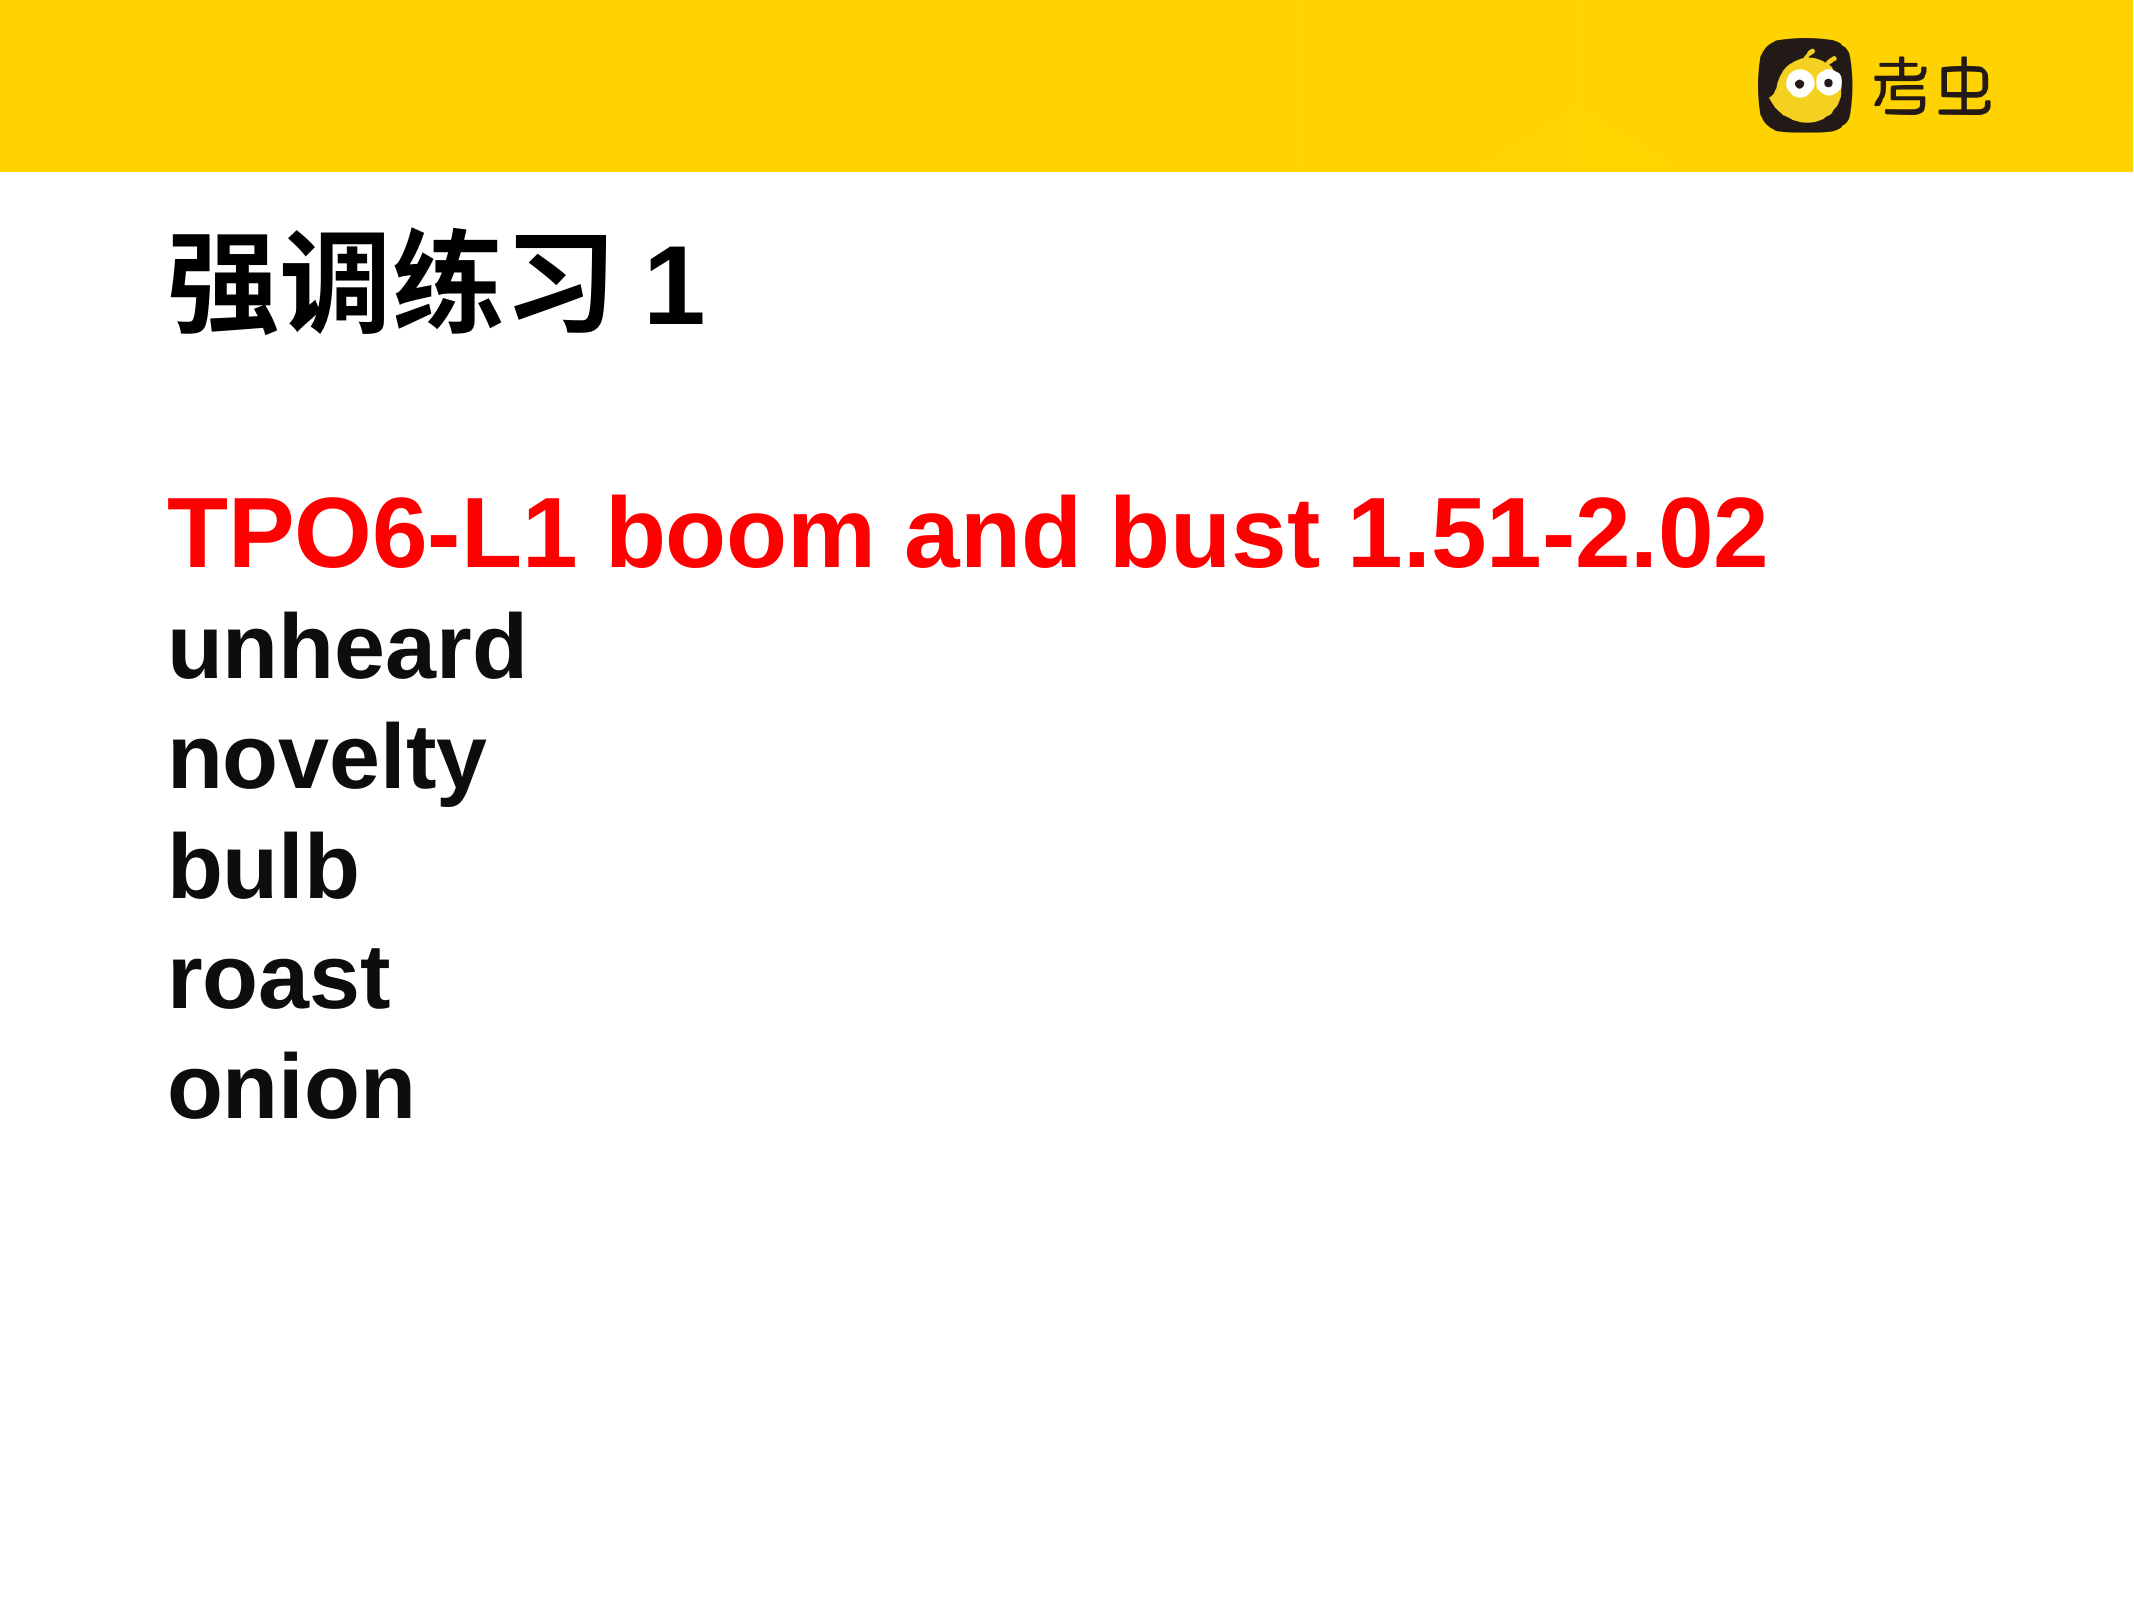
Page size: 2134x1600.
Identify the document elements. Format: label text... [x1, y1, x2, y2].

text_box 强调练习1 TPO6-L1 boom and bust 1.51-2.02 unheard novelty bulb roast onion [152, 204, 2026, 1145]
picture [1758, 38, 1991, 133]
picture [0, 0, 2134, 172]
